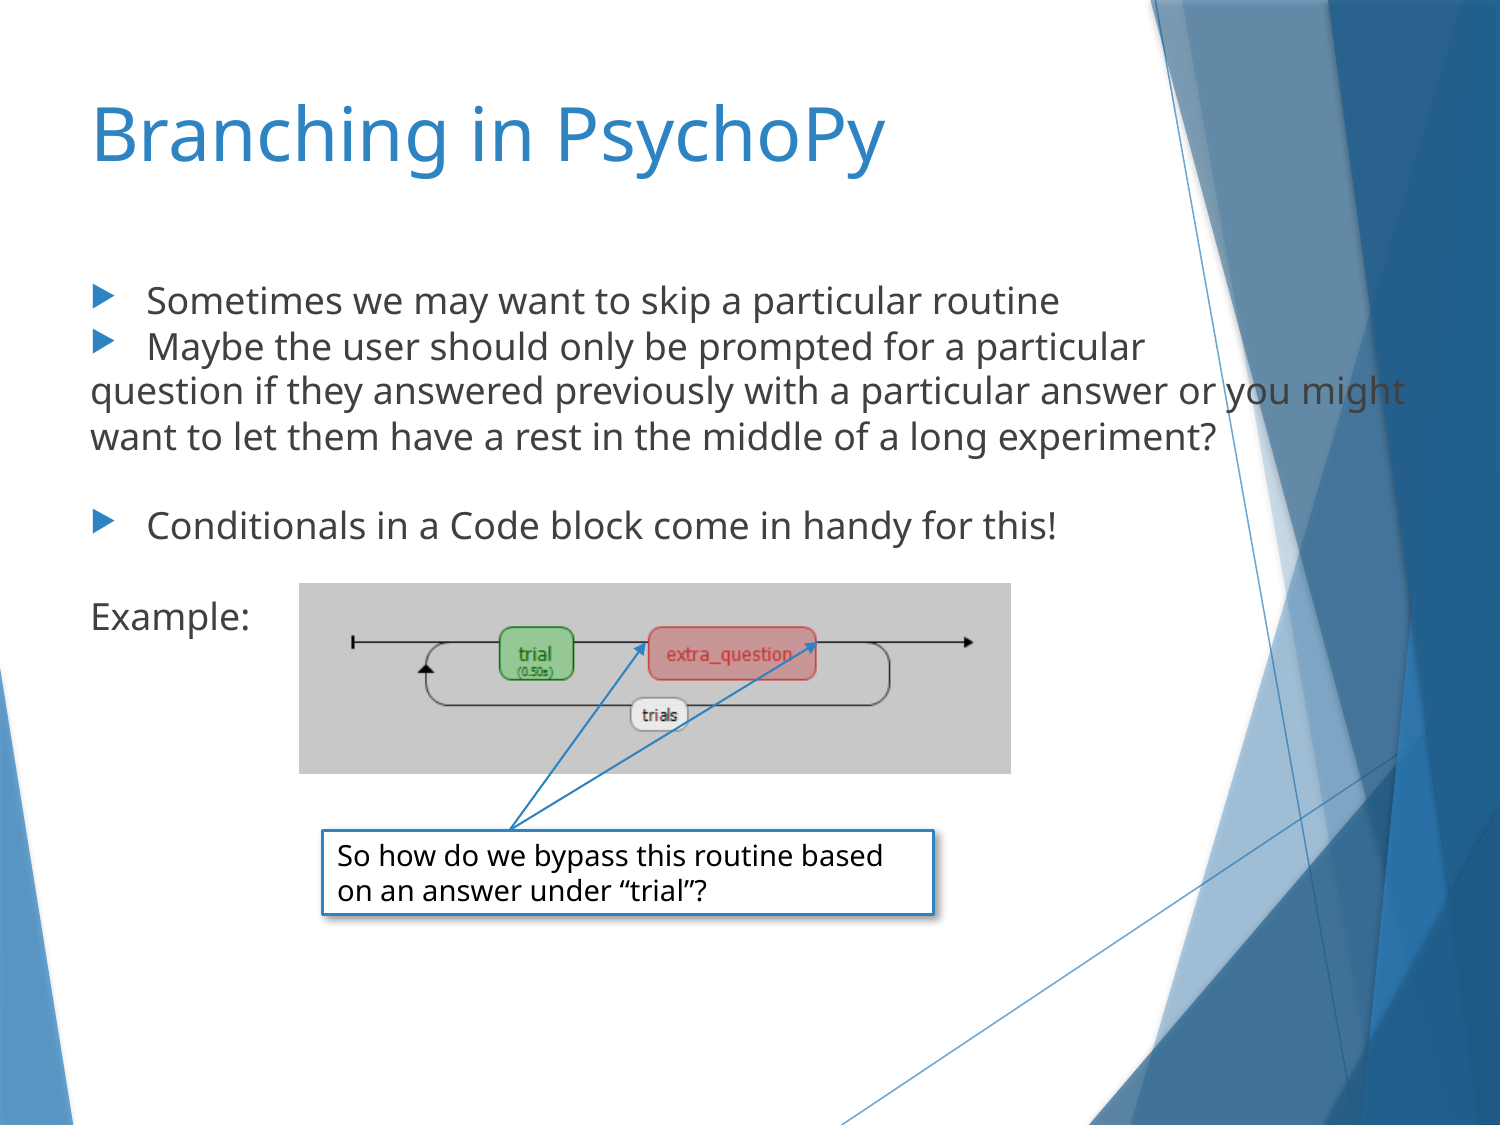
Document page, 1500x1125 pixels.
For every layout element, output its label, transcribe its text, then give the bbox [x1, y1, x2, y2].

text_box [508, 641, 819, 831]
title Branching in PsychoPy [75, 45, 1425, 192]
list Sometimes we may want to skip a particular routine Maybe the user should only be prompted for a particular question if they answered previously with a particular answer or you might want to let them have a rest in the middle of a long experiment? Conditionals in a Code block come in handy for this! Example: [75, 262, 1425, 1078]
picture [298, 582, 1011, 775]
text_box So how do we bypass this routine based on an answer under “trial”? [321, 829, 935, 916]
